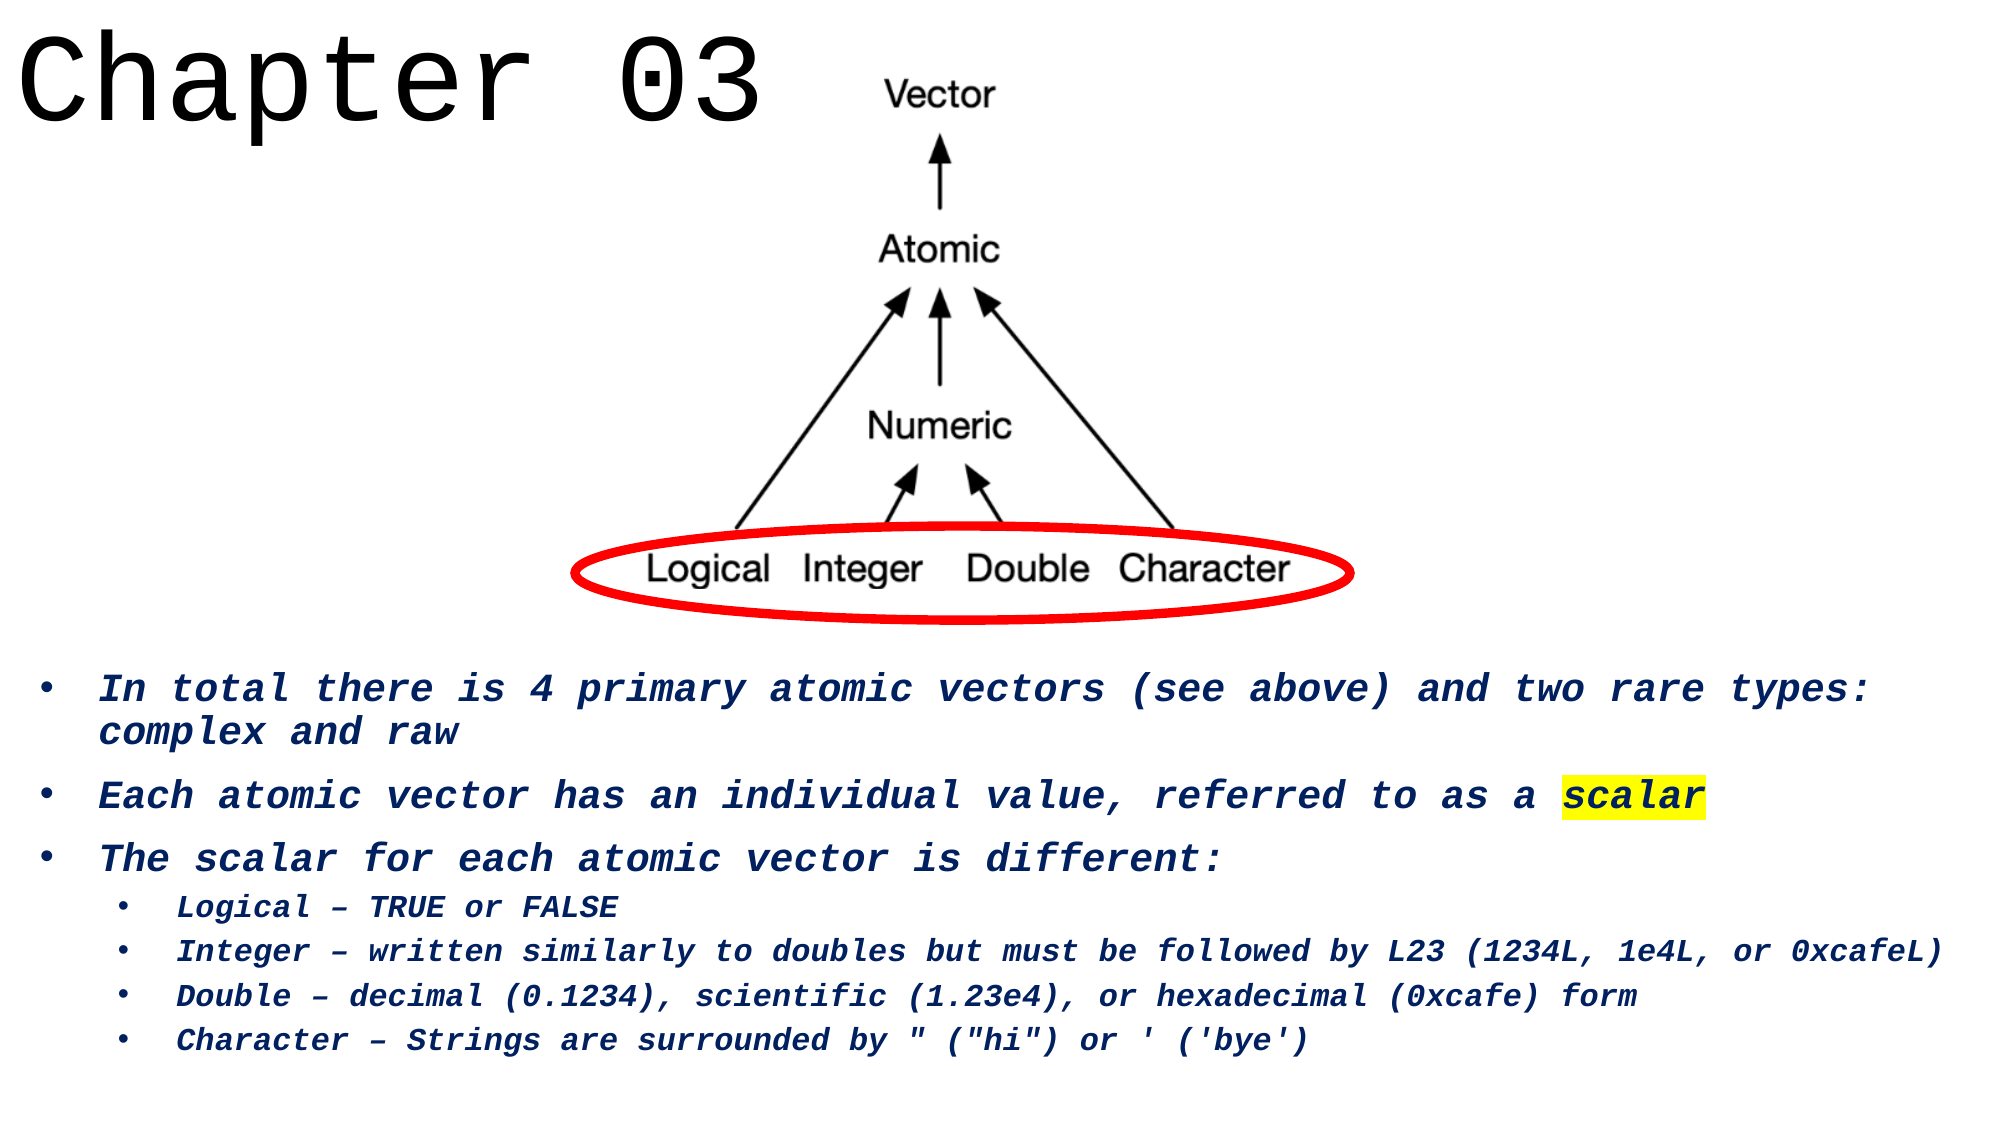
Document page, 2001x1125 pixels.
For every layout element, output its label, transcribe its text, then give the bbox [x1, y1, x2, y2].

text_box [594, 589, 1331, 622]
text_box [573, 561, 584, 585]
text_box Chapter 03 [0, 0, 1603, 156]
picture [584, 53, 1350, 589]
subtitle In total there is 4 primary atomic vectors (see above) and two rare types: complex and raw Each atomic vector has an individual value, referred to as a scalar The scalar for each atomic vector is different: Logical – TRUE or FALSE Integer – written similarly to doubles but must be followed by L23 (1234L, 1e4L, or 0xcafeL) Double – decimal (0.1234), scientific (1.23e4), or hexadecimal (0xcafe) form Character – Strings are surrounded by " ("hi") or ' ('bye') [24, 659, 1975, 1072]
